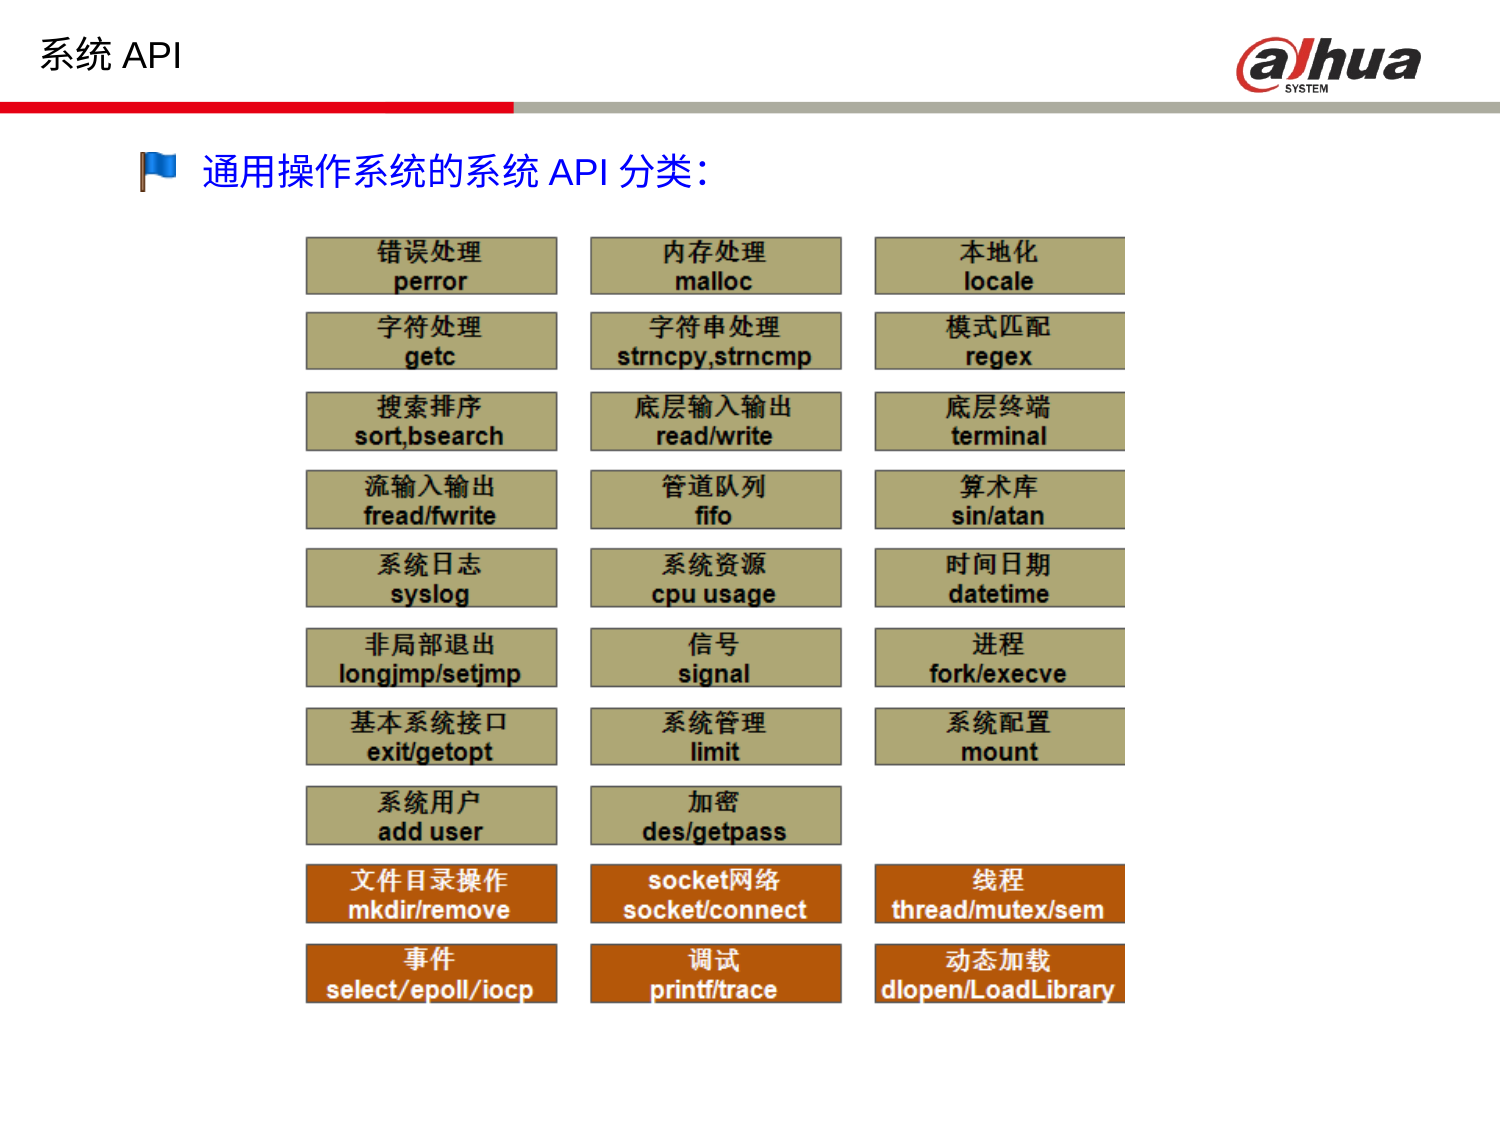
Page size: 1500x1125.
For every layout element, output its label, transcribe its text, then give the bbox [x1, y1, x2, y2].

picture [1218, 31, 1447, 98]
picture [302, 234, 1126, 1005]
text_box 系统API [23, 23, 258, 84]
picture [139, 152, 177, 192]
text_box 通用操作系统的系统API分类： [187, 140, 1231, 201]
